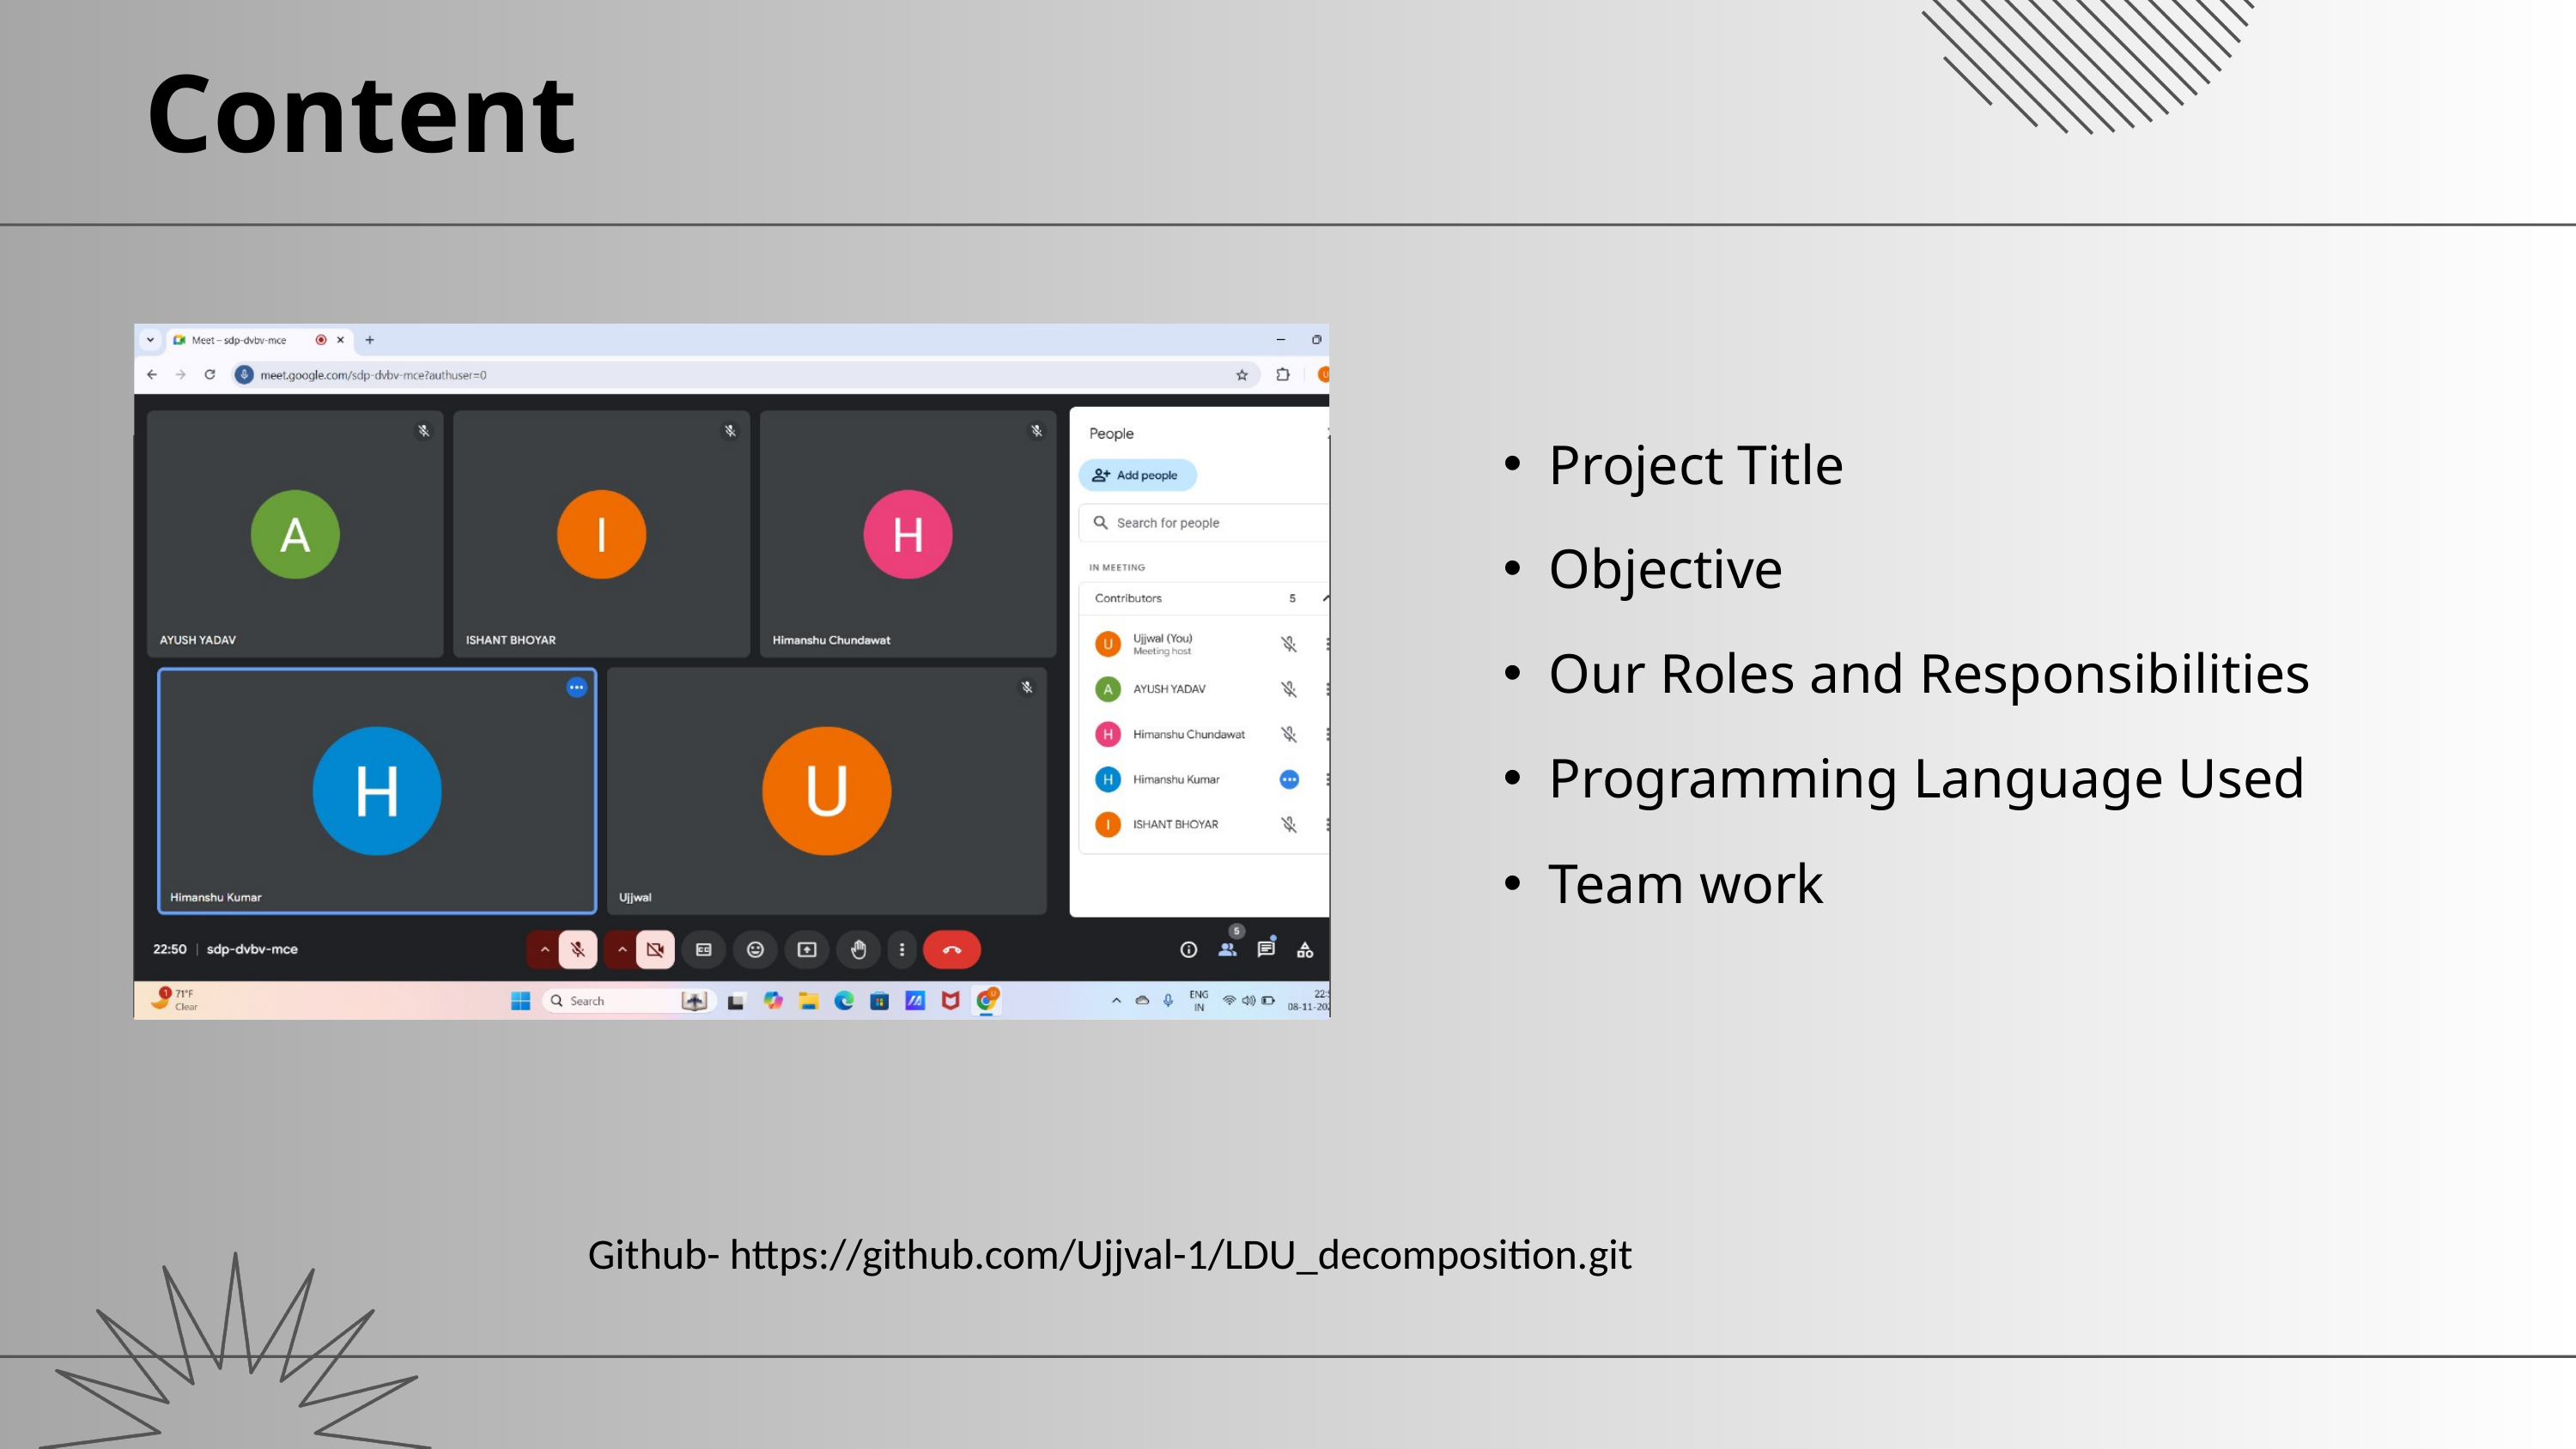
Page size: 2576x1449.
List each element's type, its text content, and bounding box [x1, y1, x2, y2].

text_box [134, 324, 1330, 435]
title Github- https://github.com/Ujjval-1/LDU_decomposition.git [451, 1216, 1771, 1287]
text_box Content [144, 45, 1572, 174]
text_box Team work [1457, 845, 2432, 915]
text_box Objective [1457, 530, 2432, 600]
text_box Programming Language Used [1457, 738, 2432, 809]
text_box Project Title [1457, 425, 2432, 495]
text_box [1914, 0, 2261, 135]
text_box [133, 436, 1330, 1017]
text_box [39, 1252, 432, 1449]
text_box Our Roles and Responsibilities [1457, 634, 2432, 705]
